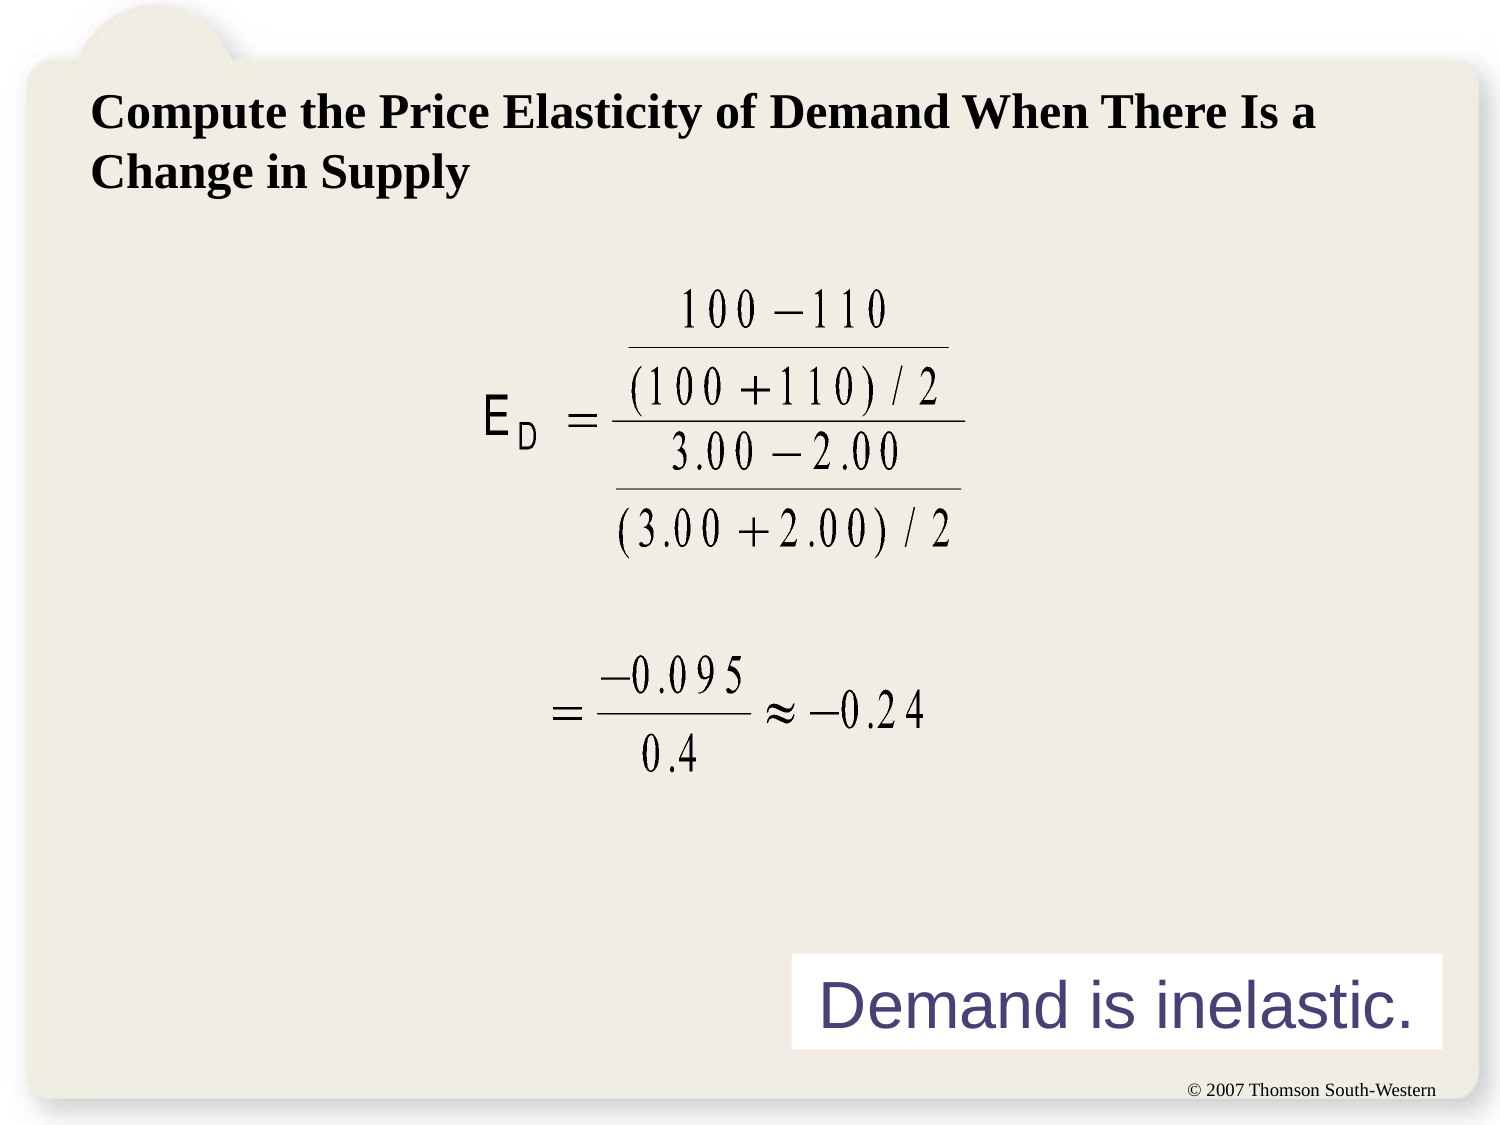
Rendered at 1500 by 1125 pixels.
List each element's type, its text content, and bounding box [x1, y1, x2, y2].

text_box Demand is inelastic. [791, 954, 1443, 1050]
title Compute the Price Elasticity of Demand When There Is a Change in Supply [75, 45, 1425, 233]
picture [0, 0, 1500, 1125]
